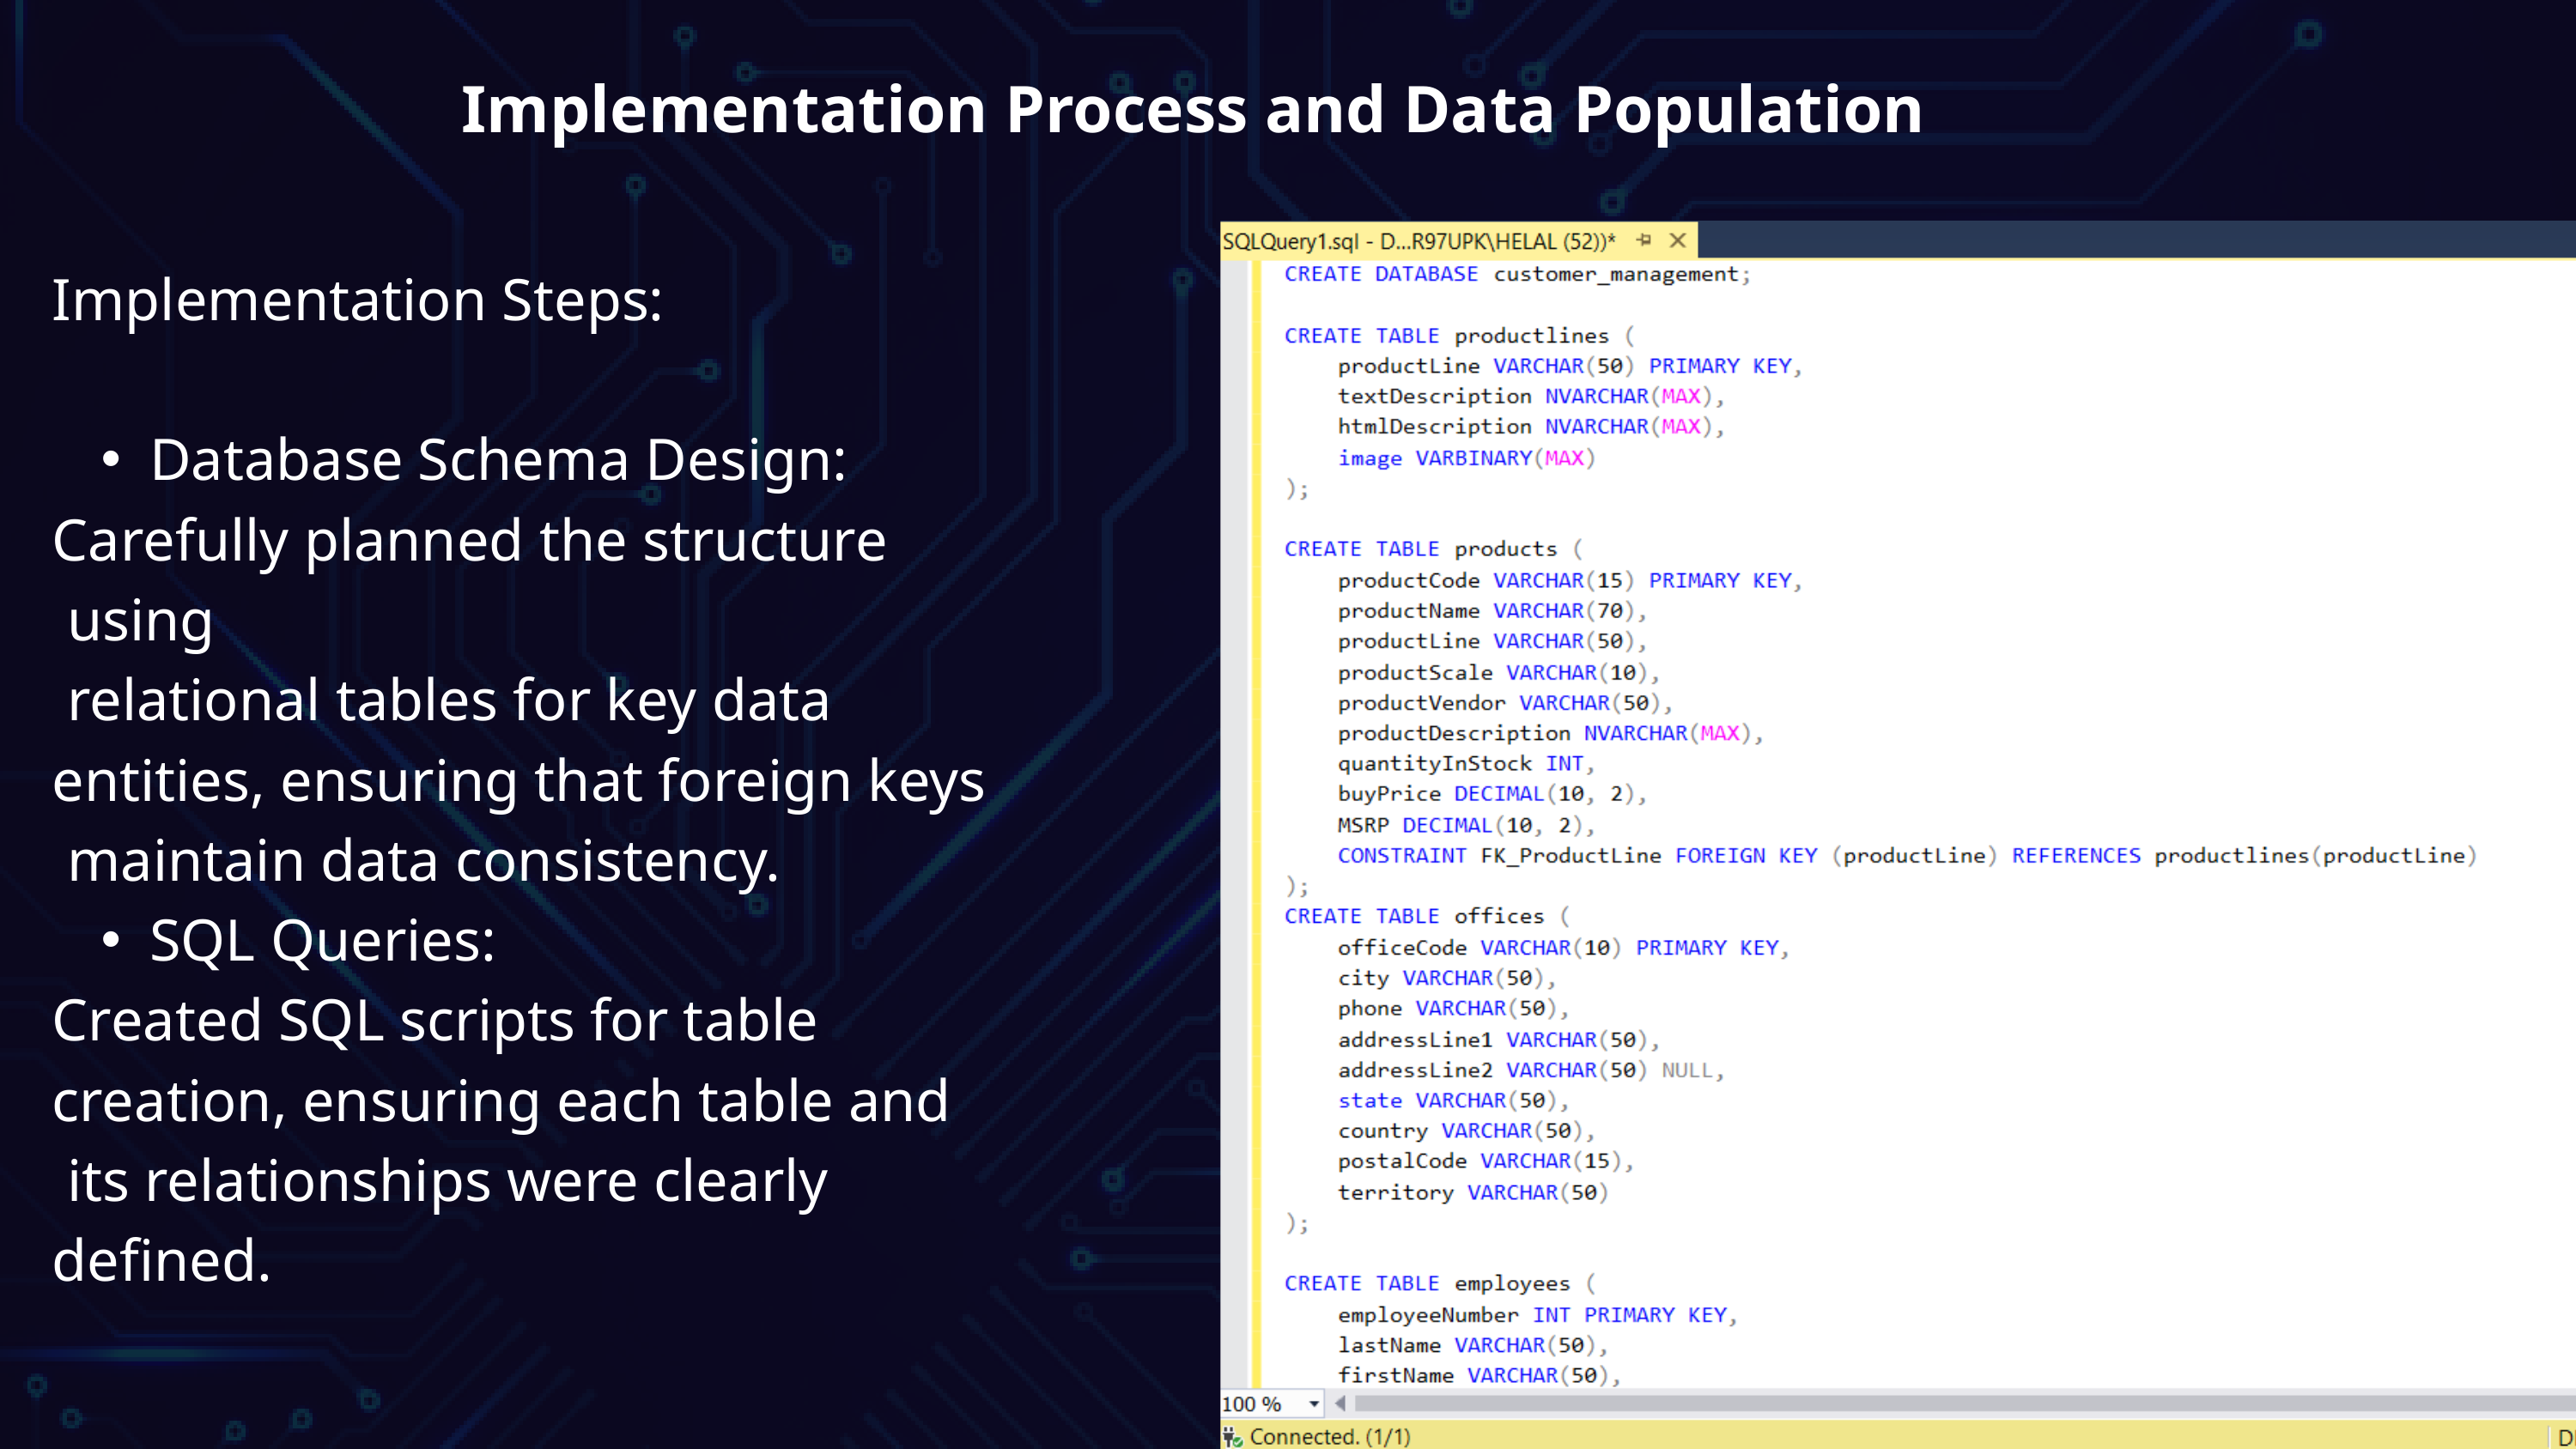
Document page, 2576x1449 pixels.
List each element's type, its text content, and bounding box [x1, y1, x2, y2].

text_box Implementation Process and Data Population [421, 55, 1967, 146]
text_box [0, 0, 2576, 1449]
text_box [1220, 221, 2576, 1449]
text_box Implementation Steps: Database Schema Design: Carefully planned the structure using relational tables for key data entities, ensuring that foreign keys maintain data consistency. SQL Queries: Created SQL scripts for table creation, ensuring each table and its relationships were clearly defined. [52, 252, 1008, 1294]
